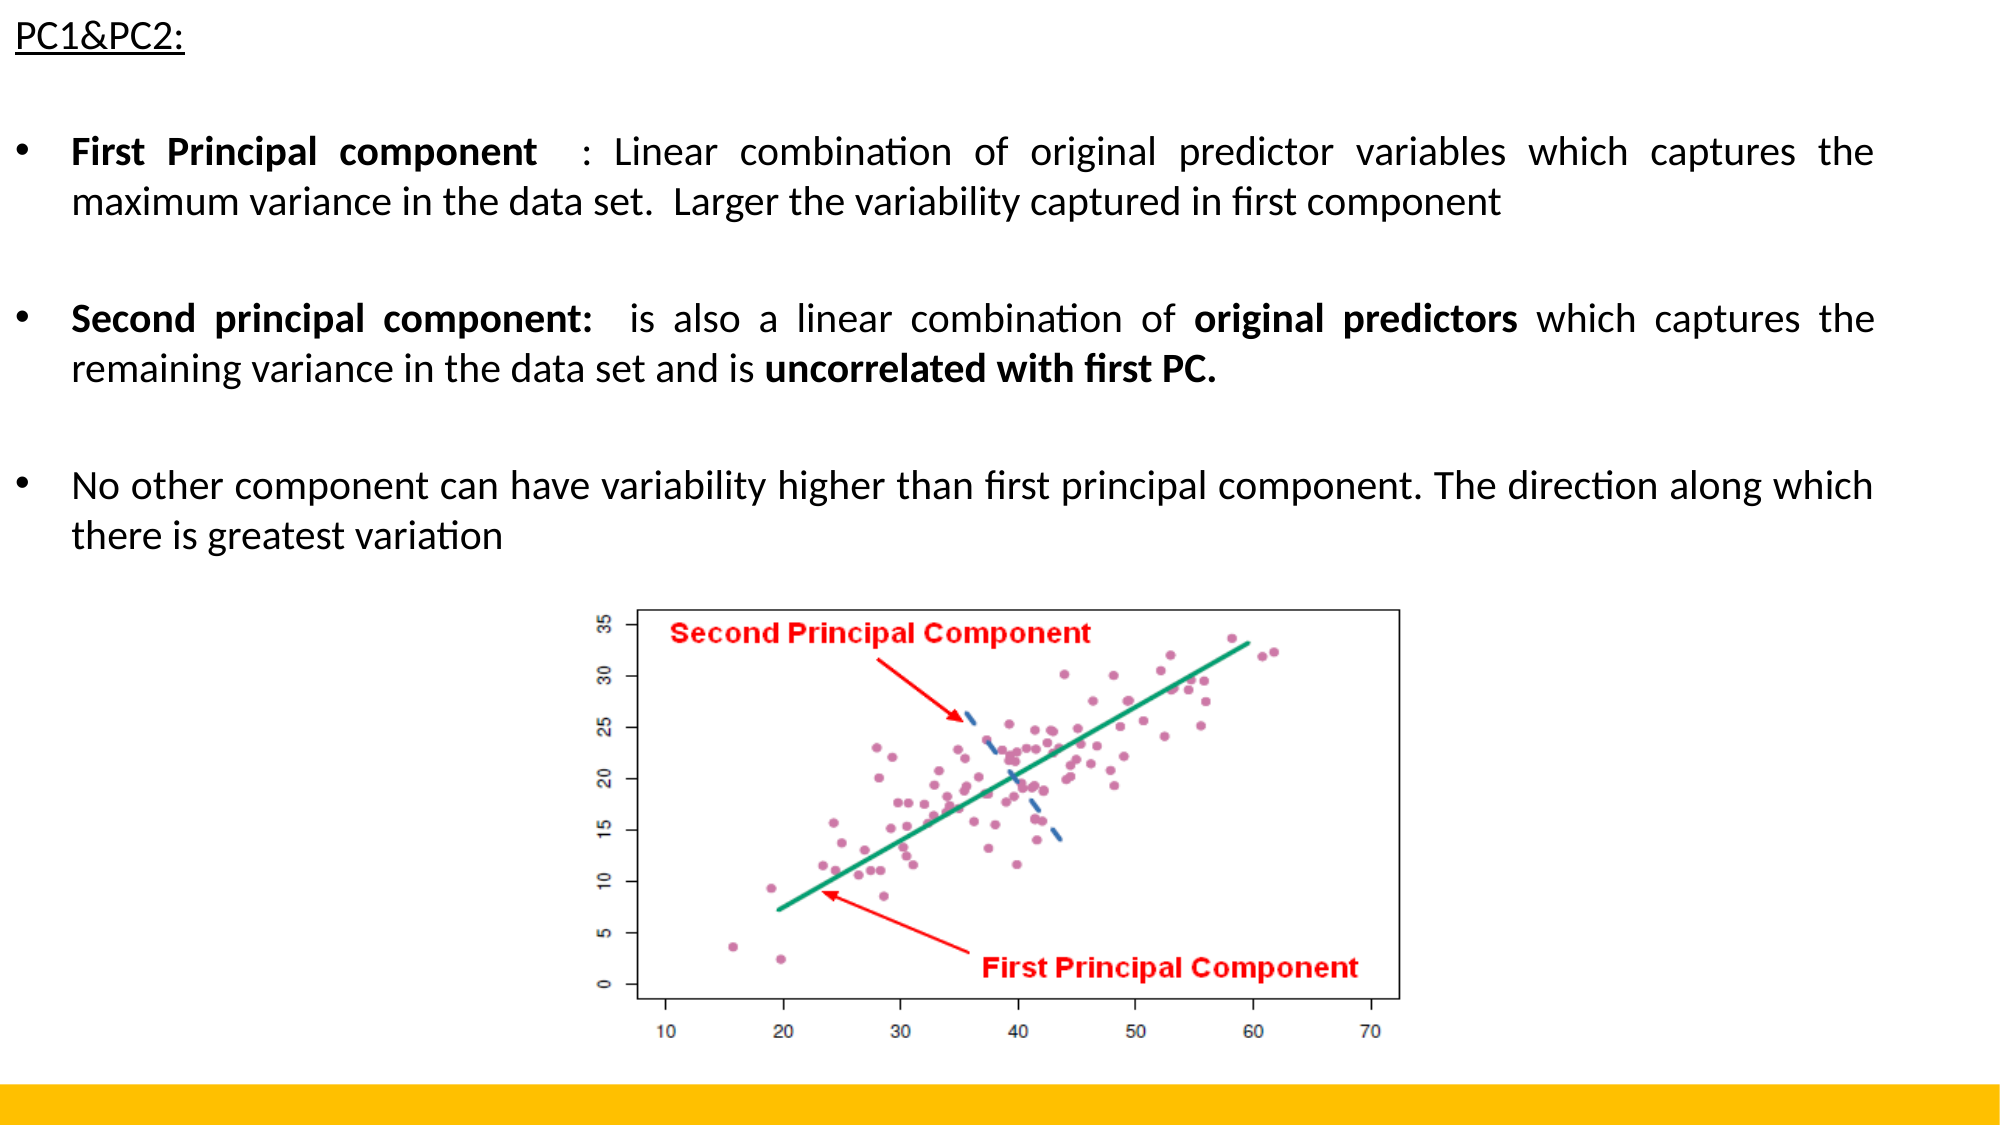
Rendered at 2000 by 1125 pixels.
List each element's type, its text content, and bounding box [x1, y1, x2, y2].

picture [536, 585, 1485, 1059]
list PC1&PC2: First Principal component : Linear combination of original predictor variables which captures the maximum variance in the data set. Larger the variability captured in first component Second principal component: is also a linear combination of original predictors which captures the remaining variance in the data set and is uncorrelated with first PC. No other component can have variability higher than first principal component. The direction along which there is greatest variation [0, 0, 1891, 930]
